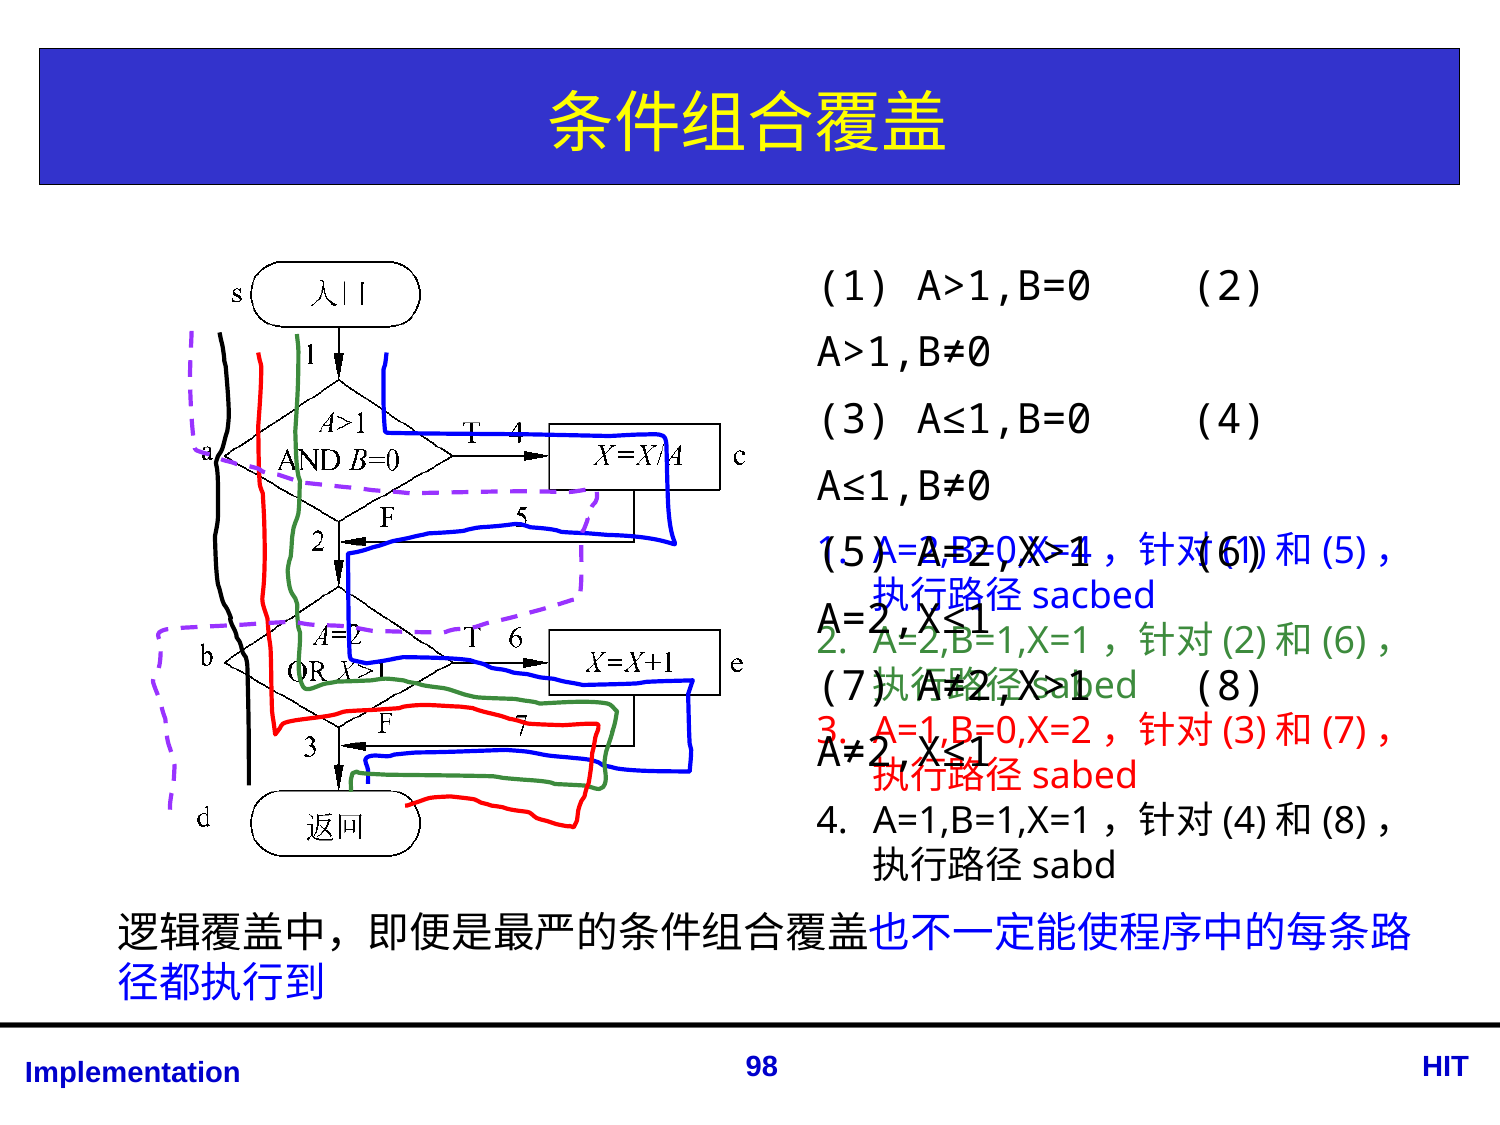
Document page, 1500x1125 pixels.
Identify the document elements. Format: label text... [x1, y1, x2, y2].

text_box A=2,B=0,X=4，针对(1)和(5)，执行路径sacbed A=2,B=1,X=1，针对(2)和(6)，执行路径sabed A=1,B=0,X=2，针对(3)和(7)，执行路径sabed A=1,B=1,X=1，针对(4)和(8)，执行路径sabd [801, 783, 1457, 894]
title 条件组合覆盖 [38, 54, 1457, 185]
text_box 逻辑覆盖中，即便是最严的条件组合覆盖也不一定能使程序中的每条路径都执行到 [102, 898, 1428, 1014]
text_box [150, 610, 179, 811]
text_box (1) A>1,B=0 (2) A>1,B≠0 (3) A≤1,B=0 (4) A≤1,B≠0 (5) A=2,X>1 (6) A=2,X≤1 (7) A≠2,X>1 (8) A≠2,X≤1 [801, 234, 1457, 783]
picture [184, 251, 753, 866]
